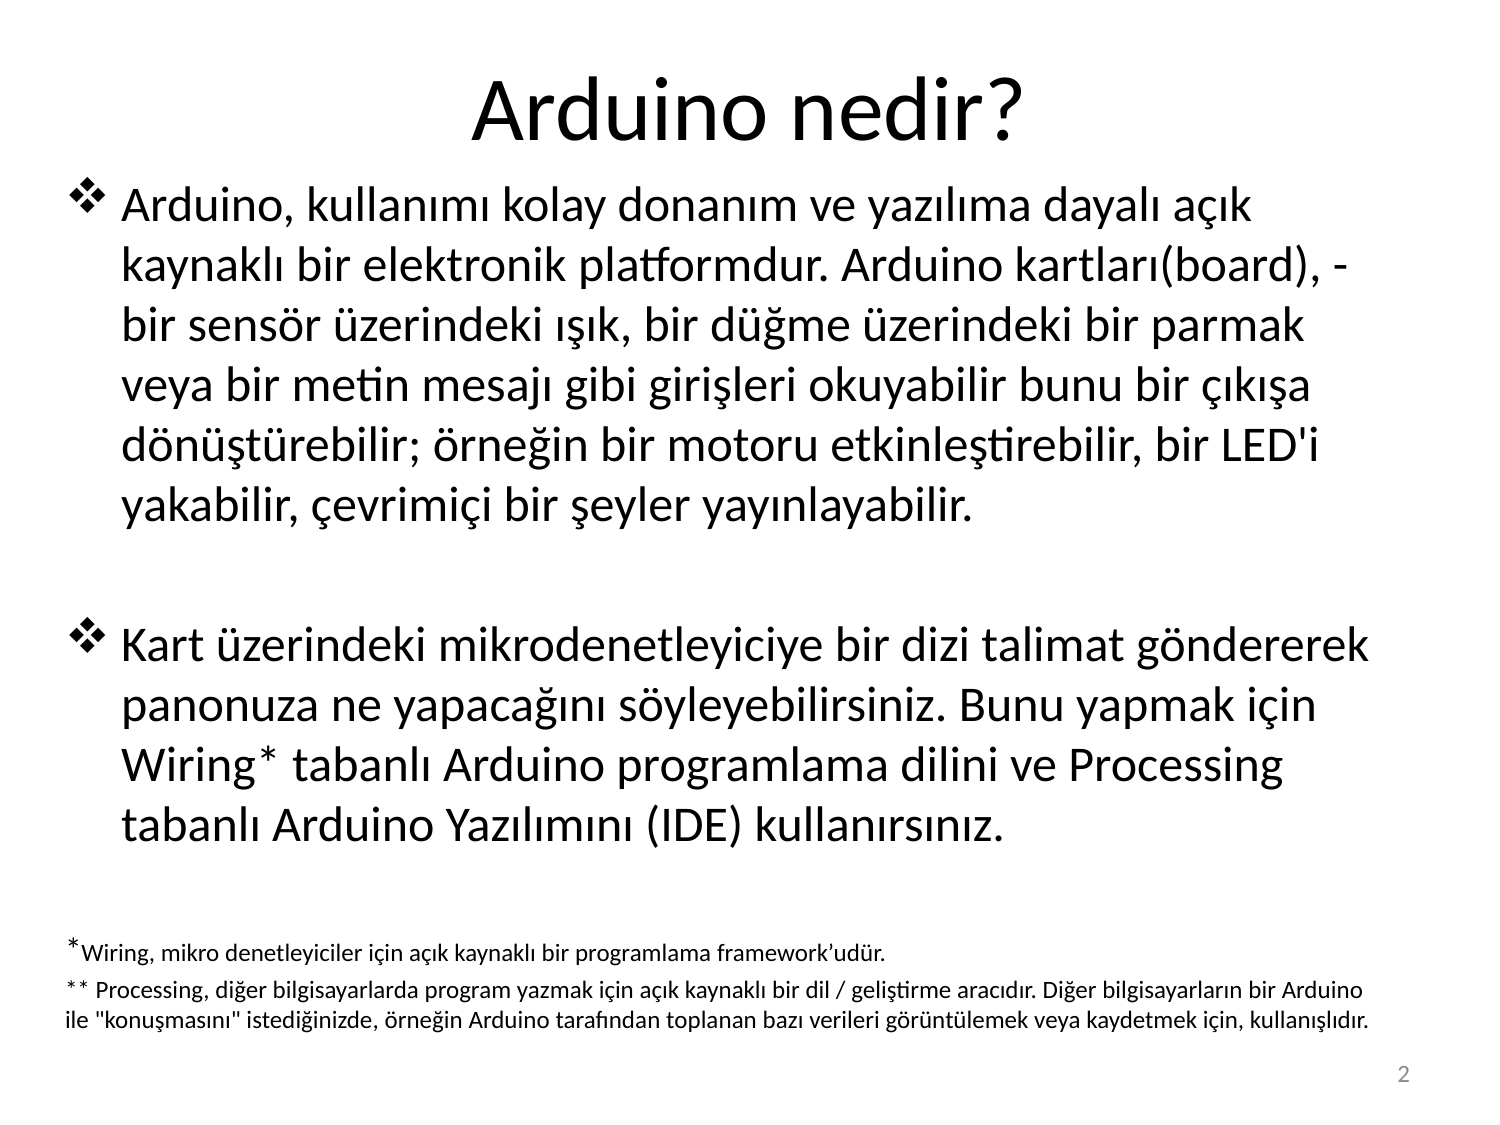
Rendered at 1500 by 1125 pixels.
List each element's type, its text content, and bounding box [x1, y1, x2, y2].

list Arduino, kullanımı kolay donanım ve yazılıma dayalı açık kaynaklı bir elektronik platformdur. Arduino kartları(board), - bir sensör üzerindeki ışık, bir düğme üzerindeki bir parmak veya bir metin mesajı gibi girişleri okuyabilir bunu bir çıkışa dönüştürebilir; örneğin bir motoru etkinleştirebilir, bir LED'i yakabilir, çevrimiçi bir şeyler yayınlayabilir. Kart üzerindeki mikrodenetleyiciye bir dizi talimat göndererek panonuza ne yapacağını söyleyebilirsiniz. Bunu yapmak için Wiring* tabanlı Arduino programlama dilini ve Processing tabanlı Arduino Yazılımını (IDE) kullanırsınız. *Wiring, mikro denetleyiciler için açık kaynaklı bir programlama framework’udür. ** Processing, diğer bilgisayarlarda program yazmak için açık kaynaklı bir dil / geliştirme aracıdır. Diğer bilgisayarların bir Arduino ile "konuşmasını" istediğinizde, örneğin Arduino tarafından toplanan bazı verileri görüntülemek veya kaydetmek için, kullanışlıdır. [49, 164, 1411, 907]
title Arduino nedir? [74, 44, 1426, 163]
slide_number 2 [1074, 1042, 1425, 1103]
